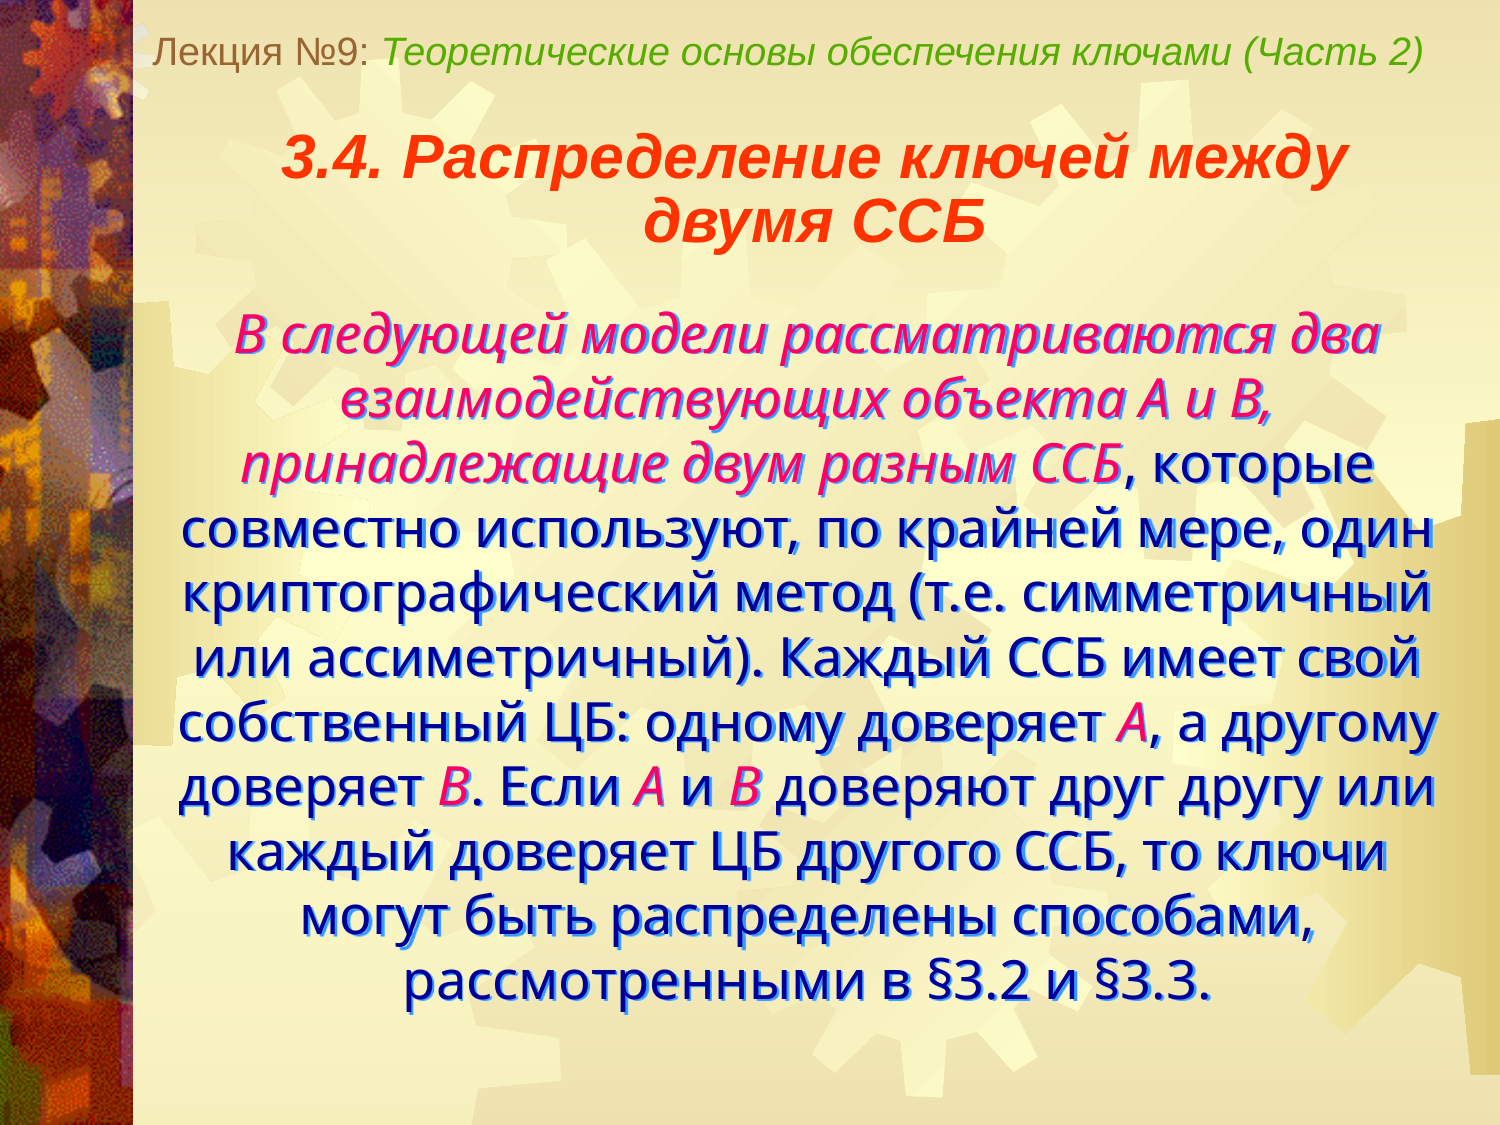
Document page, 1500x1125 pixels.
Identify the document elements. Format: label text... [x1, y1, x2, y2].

text_box Лекция №9: Теоретические основы обеспечения ключами (Часть 2) [130, 31, 1500, 74]
text_box 3.4. Распределение ключей между двумя ССБ [130, 126, 1500, 256]
text_box В следующей модели рассматриваются два взаимодействующих объекта А и В, принадлежащие двум разным ССБ, которые совместно используют, по крайней мере, один криптографический метод (т.е. симметричный или ассиметричный). Каждый ССБ имеет свой собственный ЦБ: одному доверяет А, а другому доверяет В. Если А и В доверяют друг другу или каждый доверяет ЦБ другого ССБ, то ключи могут быть распределены способами, рассмотренными в §3.2 и §3.3. [152, 299, 1464, 1011]
picture [0, 0, 133, 1125]
